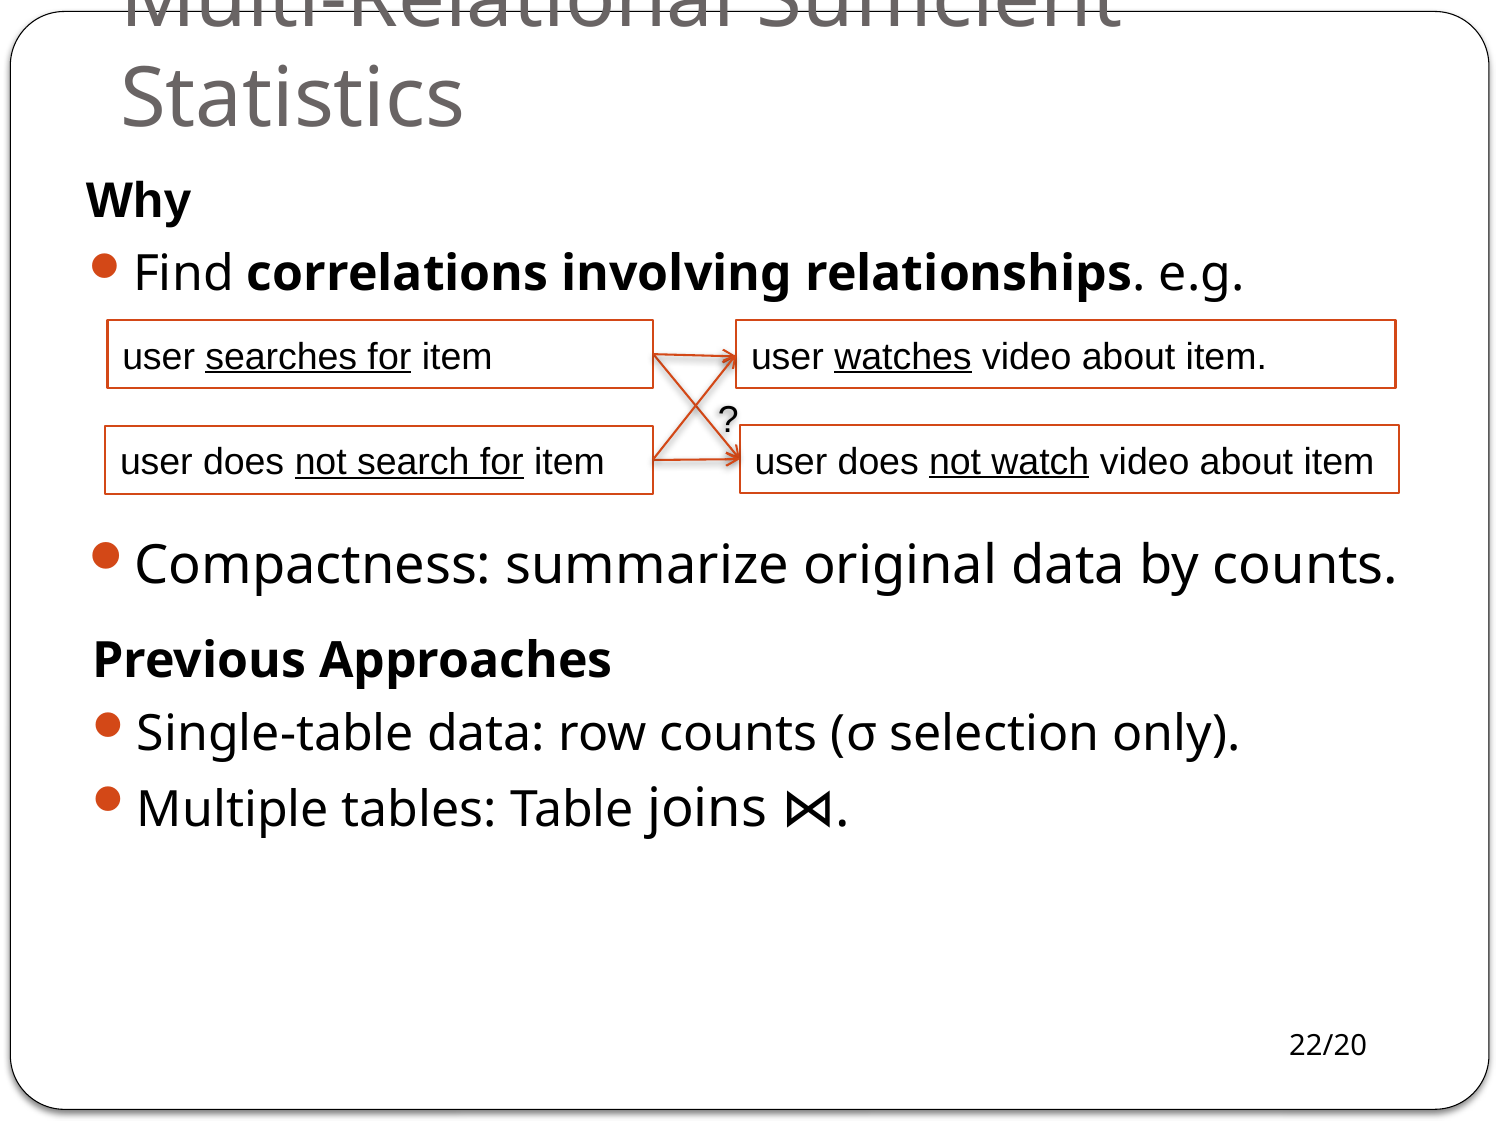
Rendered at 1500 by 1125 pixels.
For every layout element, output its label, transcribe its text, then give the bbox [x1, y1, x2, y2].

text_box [105, 319, 1400, 495]
list Previous Approaches Single-table data: row counts (σ selection only). Multiple tables: Table joins ⋈. [77, 620, 1398, 892]
text_box Find correlations involving relationships. e.g. Compactness: summarize original data by counts. [73, 233, 1500, 539]
title Multi-Relational Sufficient Statistics [105, 34, 1412, 159]
text_box Why [71, 160, 207, 236]
